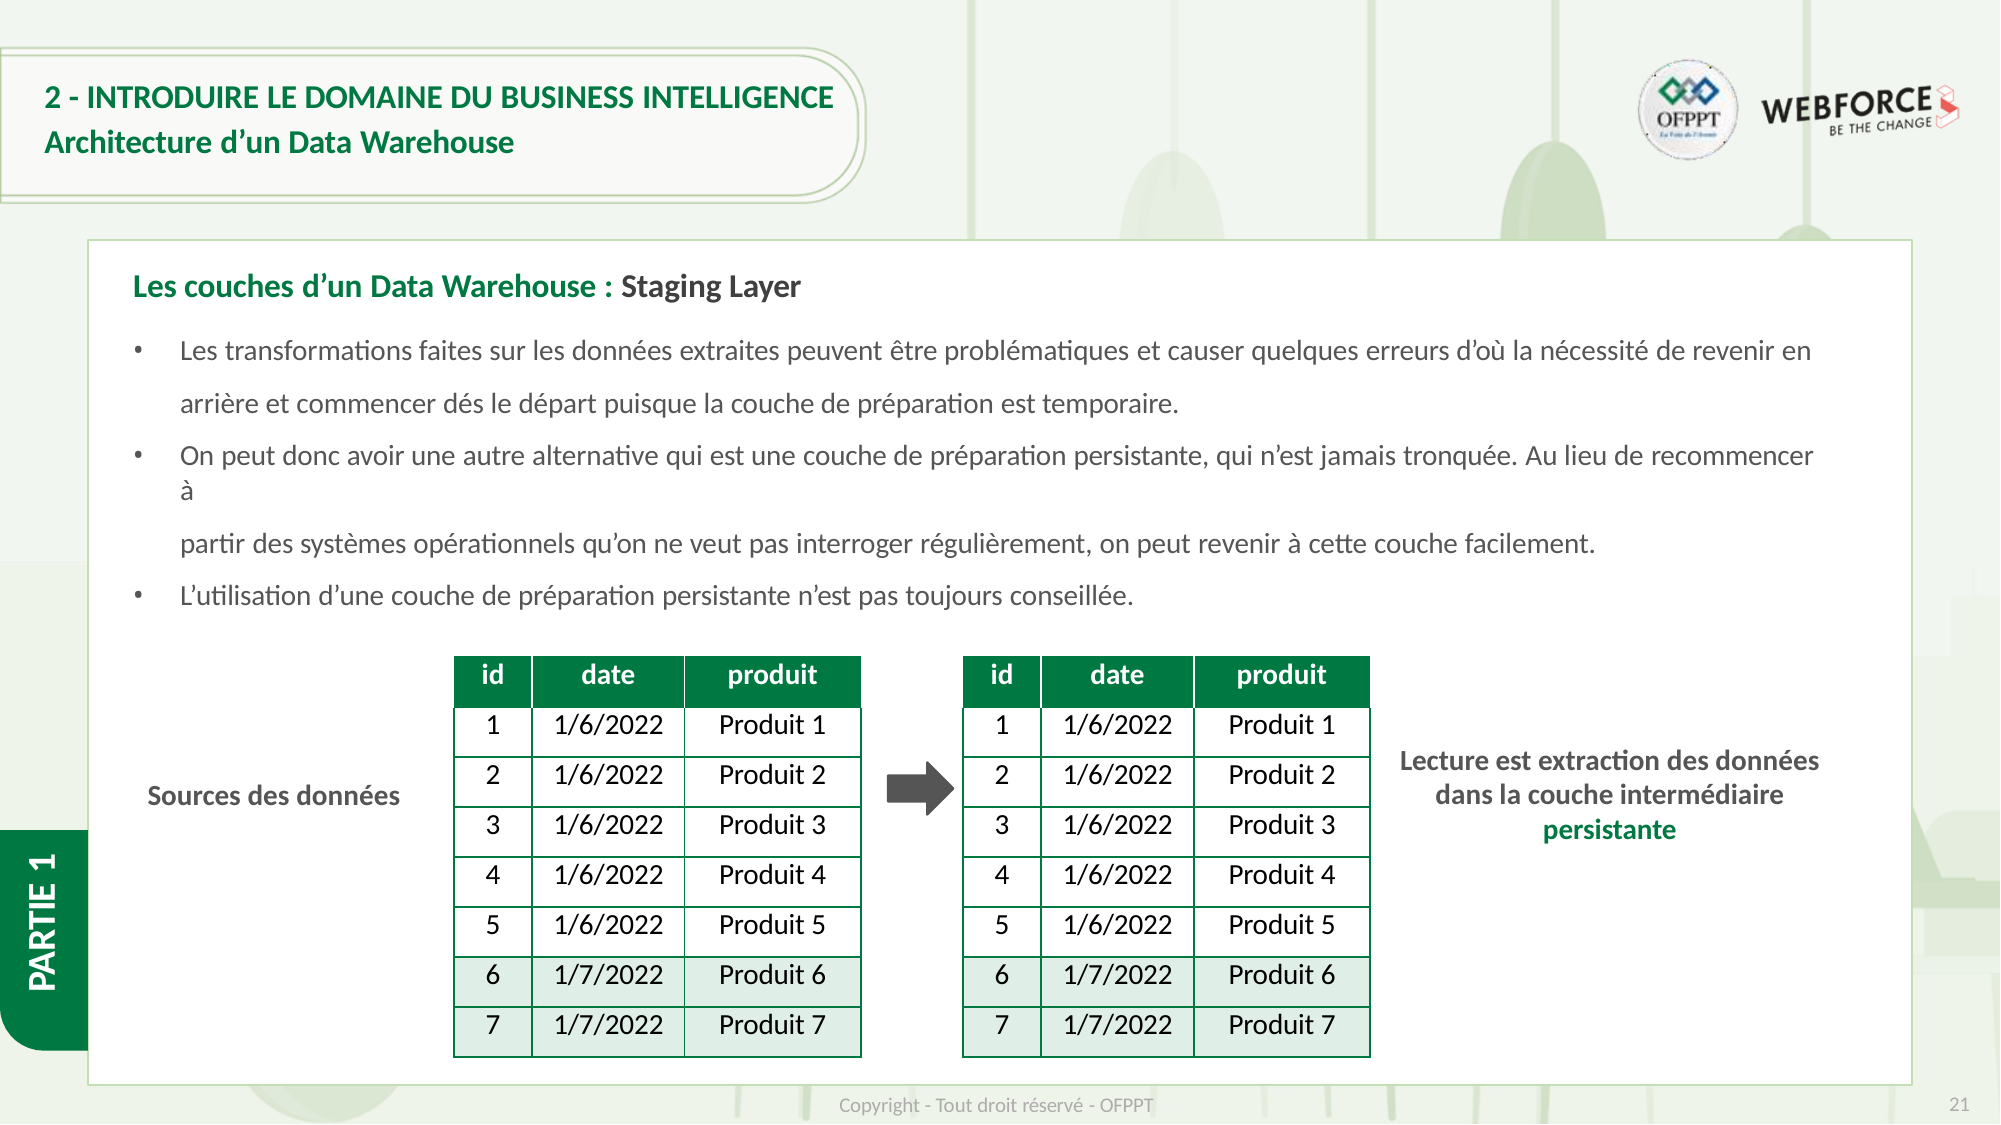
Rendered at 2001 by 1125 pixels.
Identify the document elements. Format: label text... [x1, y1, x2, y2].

table_cell 1/6/2022 [1042, 758, 1193, 806]
table_cell 2 [964, 758, 1040, 806]
table_header produit [1195, 656, 1370, 708]
table_cell 1/6/2022 [533, 708, 684, 756]
text_box 2 - INTRODUIRE LE DOMAINE DU BUSINESS INTELLIGENCE Architecture d’un Data Warehouse [42, 68, 843, 161]
text_box PARTIE 1 [23, 847, 67, 995]
table_cell 1/7/2022 [533, 958, 684, 1006]
table_cell Produit 3 [1195, 808, 1369, 856]
table_cell Produit 2 [685, 758, 860, 806]
table_cell 4 [455, 858, 531, 906]
table_cell Produit 1 [1195, 708, 1369, 756]
table_cell Produit 5 [1195, 908, 1369, 956]
slide_number 21 [1942, 1093, 1977, 1125]
table_header id [454, 656, 531, 708]
table_header date [533, 656, 684, 708]
table_cell 1/6/2022 [533, 908, 684, 956]
table_cell 1/6/2022 [533, 858, 684, 906]
table_cell 1/7/2022 [1042, 1008, 1193, 1056]
table_cell 4 [964, 858, 1040, 906]
table_cell Produit 1 [685, 708, 860, 756]
table_cell 1/6/2022 [533, 808, 684, 856]
table_cell Produit 4 [1195, 858, 1369, 906]
table_cell 5 [964, 908, 1040, 956]
table_cell 3 [964, 808, 1040, 856]
table_cell Produit 4 [685, 858, 860, 906]
table_cell Produit 2 [1195, 758, 1369, 806]
table_cell 3 [455, 808, 531, 856]
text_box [886, 760, 955, 816]
table_cell 1/7/2022 [533, 1008, 684, 1056]
text_box Les couches d’un Data Warehouse : Staging Layer Les transformations faites sur les données extraites peuvent être problématiques et causer quelques erreurs d’où la nécessité de revenir en arrière et commencer dés le départ puisque la couche de préparation est temporaire. On peut donc avoir une autre alternative qui est une couche de préparation persistante, qui n’est jamais tronquée. Au lieu de recommencer à partir des systèmes opérationnels qu’on ne veut pas interroger régulièrement, on peut revenir à cette couche facilement. L’utilisation d’une couche de préparation persistante n’est pas toujours conseillée. [130, 262, 1856, 612]
table_cell 1/6/2022 [533, 758, 684, 806]
table_cell Produit 5 [685, 908, 860, 956]
table_cell Produit 6 [685, 958, 860, 1006]
table_cell 1/6/2022 [1042, 708, 1193, 756]
text_box Sources des données [145, 774, 403, 812]
table_cell 6 [455, 958, 531, 1006]
table_cell 7 [455, 1008, 531, 1056]
table_cell 1/6/2022 [1042, 908, 1193, 956]
footer Copyright - Tout droit réservé - OFPPT [837, 1094, 1163, 1125]
table_header id [963, 656, 1040, 708]
table_cell 2 [455, 758, 531, 806]
table_cell 6 [964, 958, 1040, 1006]
table_cell 1/7/2022 [1042, 958, 1193, 1006]
table_cell 7 [964, 1008, 1040, 1056]
picture [0, 0, 2000, 1124]
table_cell 1 [964, 708, 1040, 756]
text_box Lecture est extraction des données dans la couche intermédiaire persistante [1396, 738, 1822, 846]
table_cell Produit 7 [685, 1008, 860, 1056]
table_cell 1/6/2022 [1042, 858, 1193, 906]
table_cell 5 [455, 908, 531, 956]
table_cell 1/6/2022 [1042, 808, 1193, 856]
table_cell 1 [455, 708, 531, 756]
table_cell Produit 3 [685, 808, 860, 856]
table_cell Produit 6 [1195, 958, 1369, 1006]
table_header produit [685, 656, 861, 708]
table_cell Produit 7 [1195, 1008, 1369, 1056]
table_header date [1042, 656, 1193, 708]
